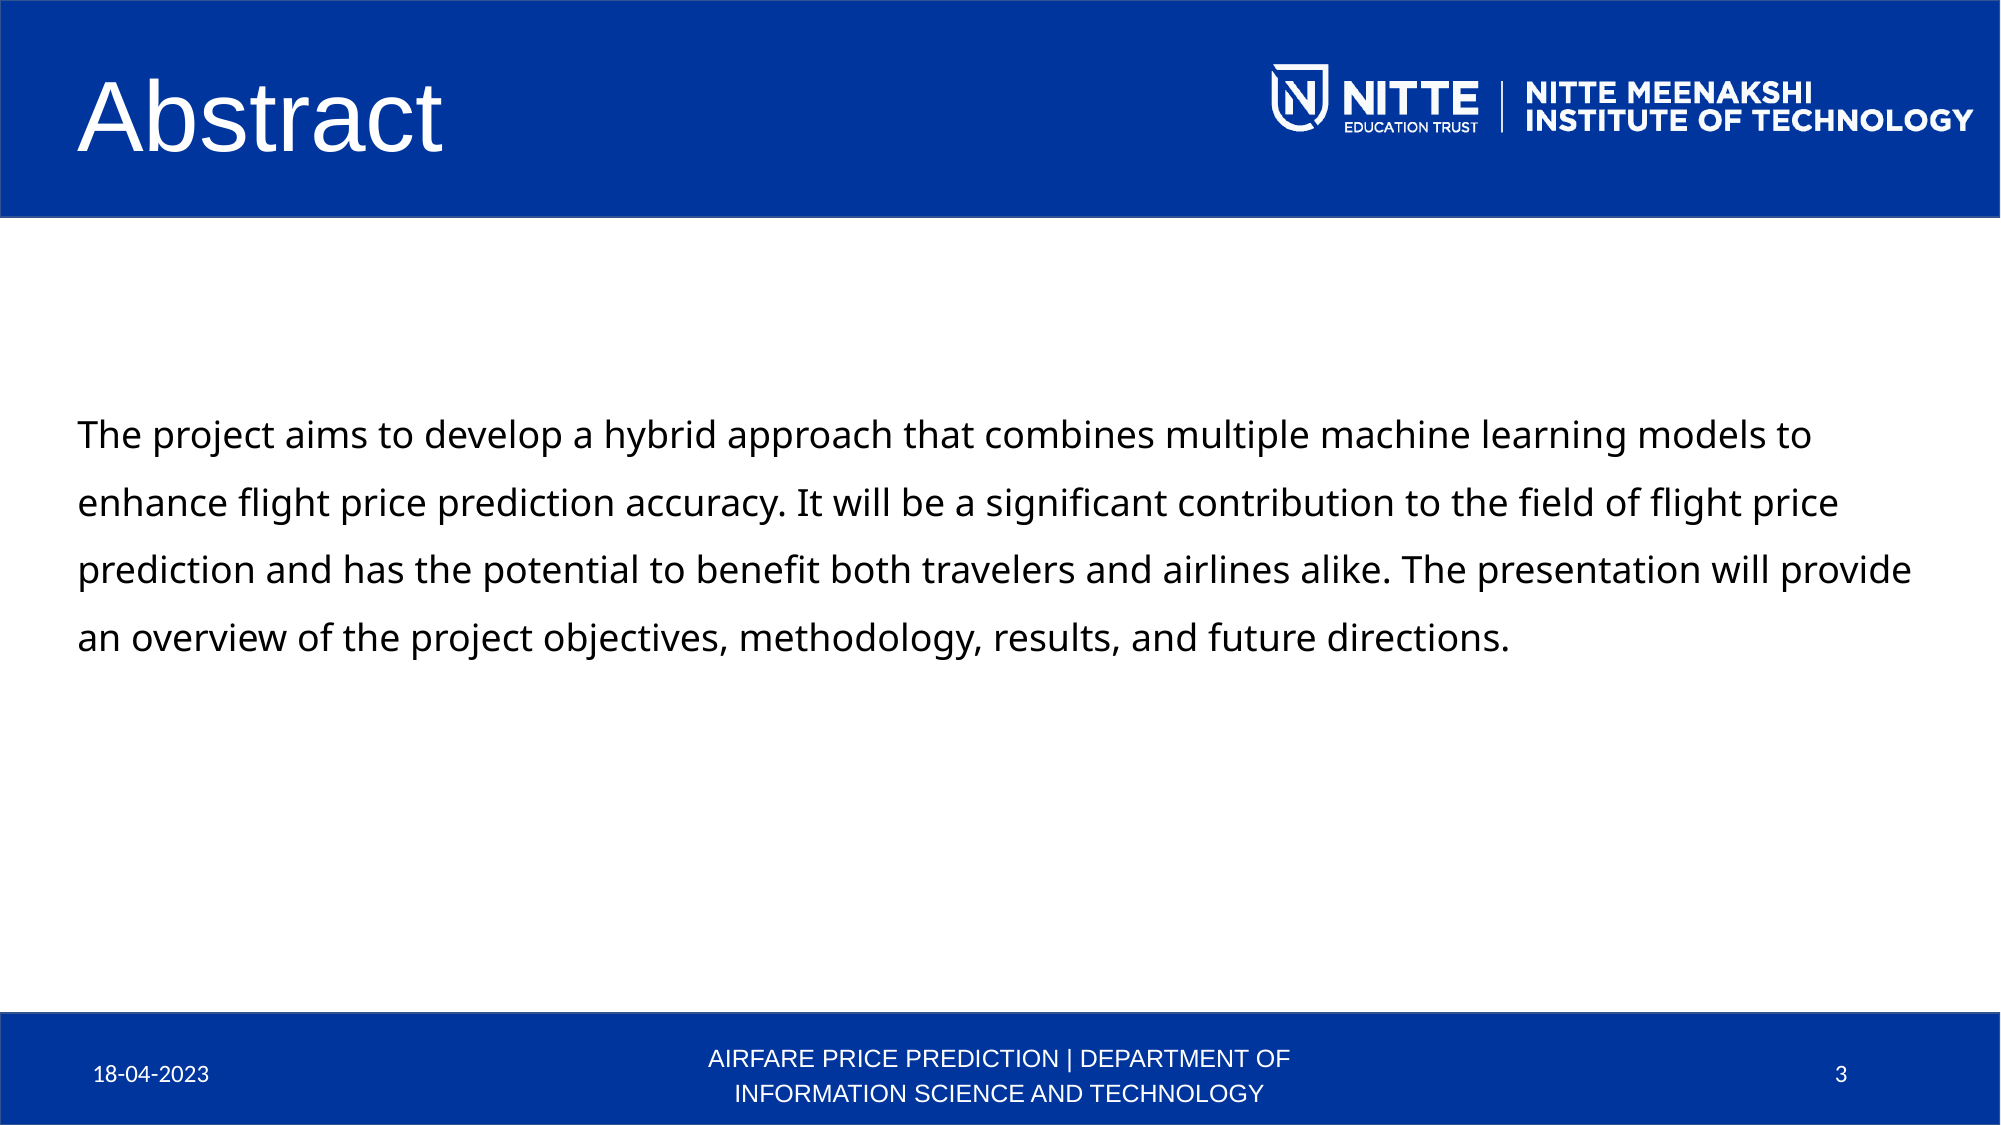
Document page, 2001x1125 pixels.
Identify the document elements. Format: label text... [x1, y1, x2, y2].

slide_number 3 [1412, 1042, 1863, 1103]
footer AIRFARE PRICE PREDICTION | DEPARTMENT OF INFORMATION SCIENCE AND TECHNOLOGY [662, 1042, 1338, 1103]
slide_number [77, 1042, 528, 1103]
picture [1122, 0, 2001, 275]
text_box Abstract [77, 34, 1127, 203]
text_box The project aims to develop a hybrid approach that combines multiple machine learning models to enhance flight price prediction accuracy. It will be a significant contribution to the field of flight price prediction and has the potential to benefit both travelers and airlines alike. The presentation will provide an overview of the project objectives, methodology, results, and future directions. [77, 255, 1934, 970]
